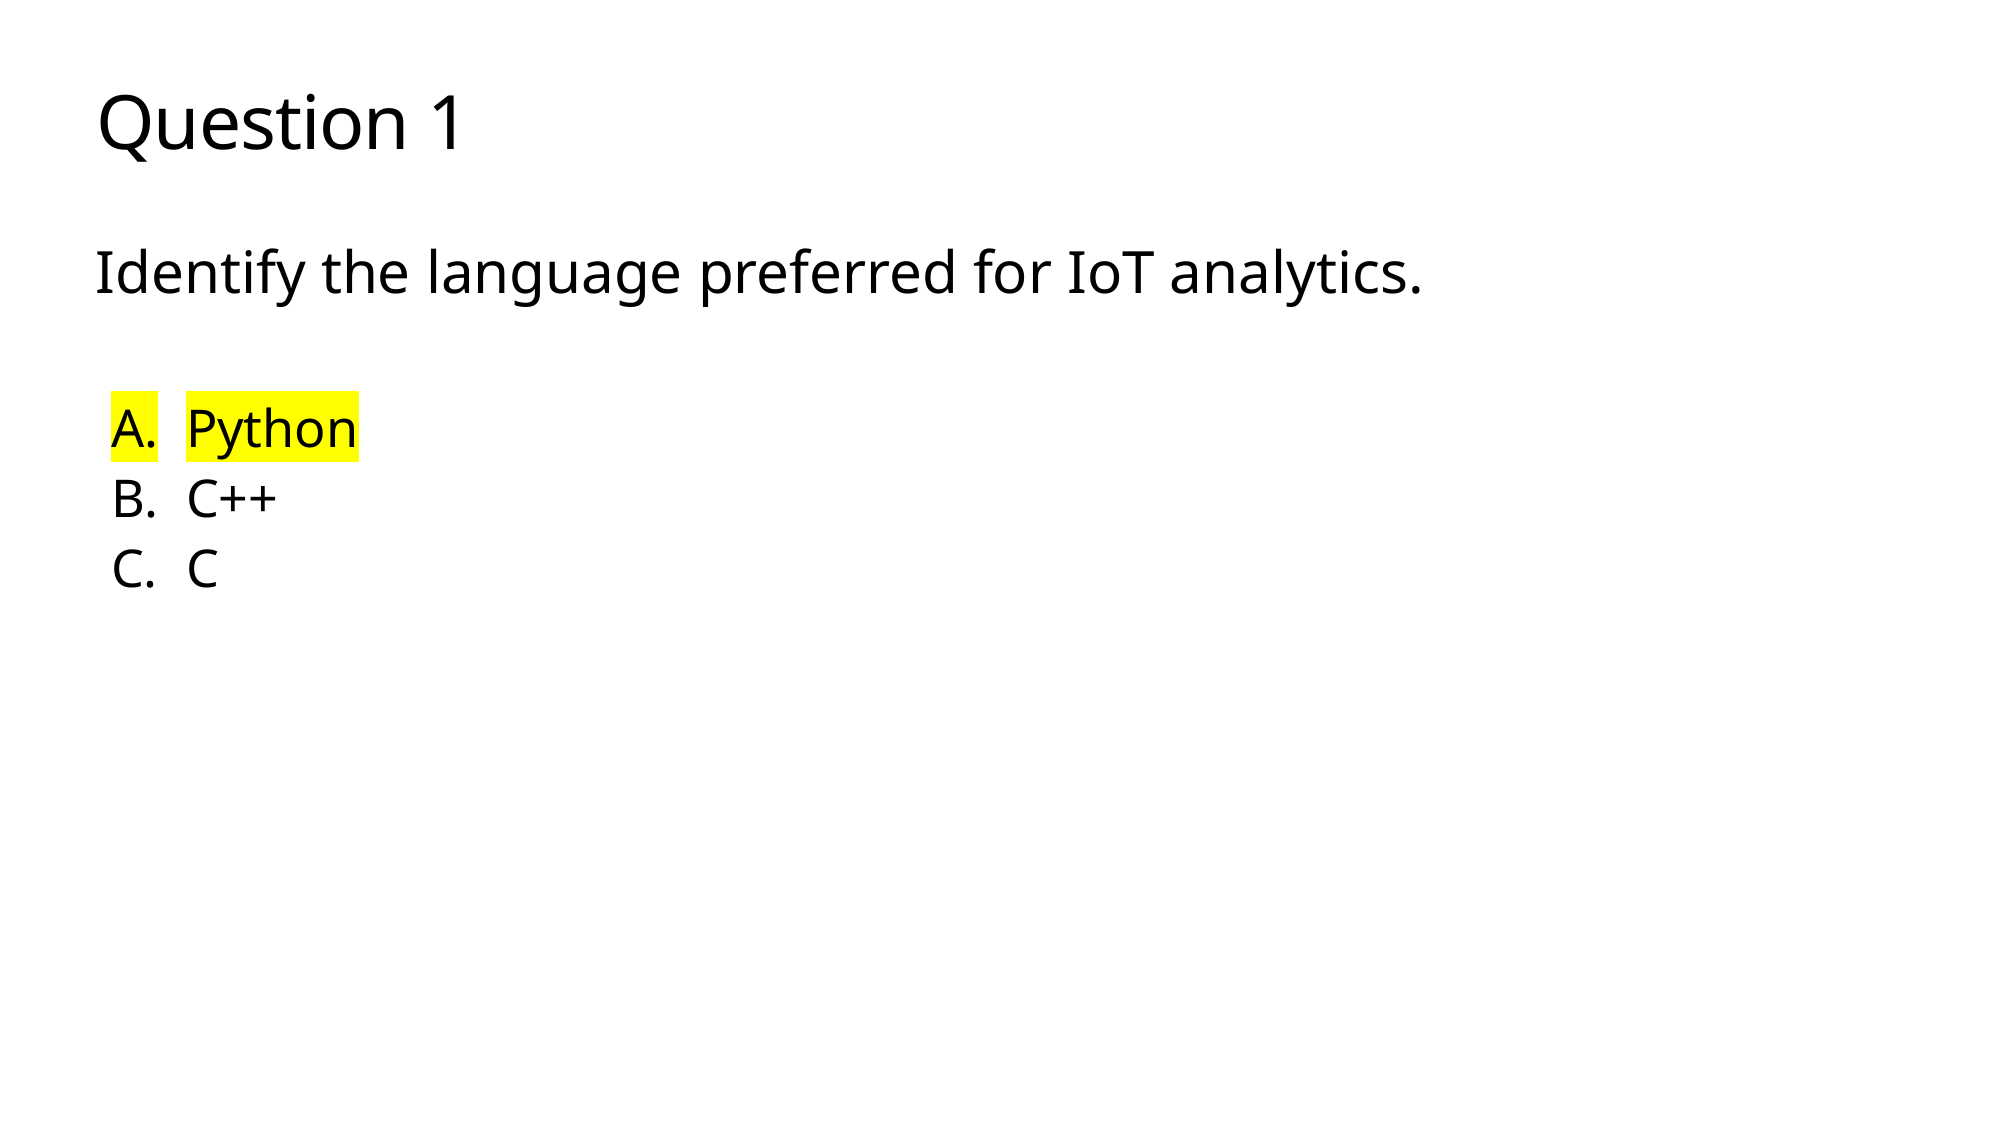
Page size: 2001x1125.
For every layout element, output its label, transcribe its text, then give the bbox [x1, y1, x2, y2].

text_box Python C++ C [95, 387, 1905, 1044]
list Identify the language preferred for IoT analytics. [95, 235, 1904, 387]
title Question 1 [96, 75, 1904, 165]
